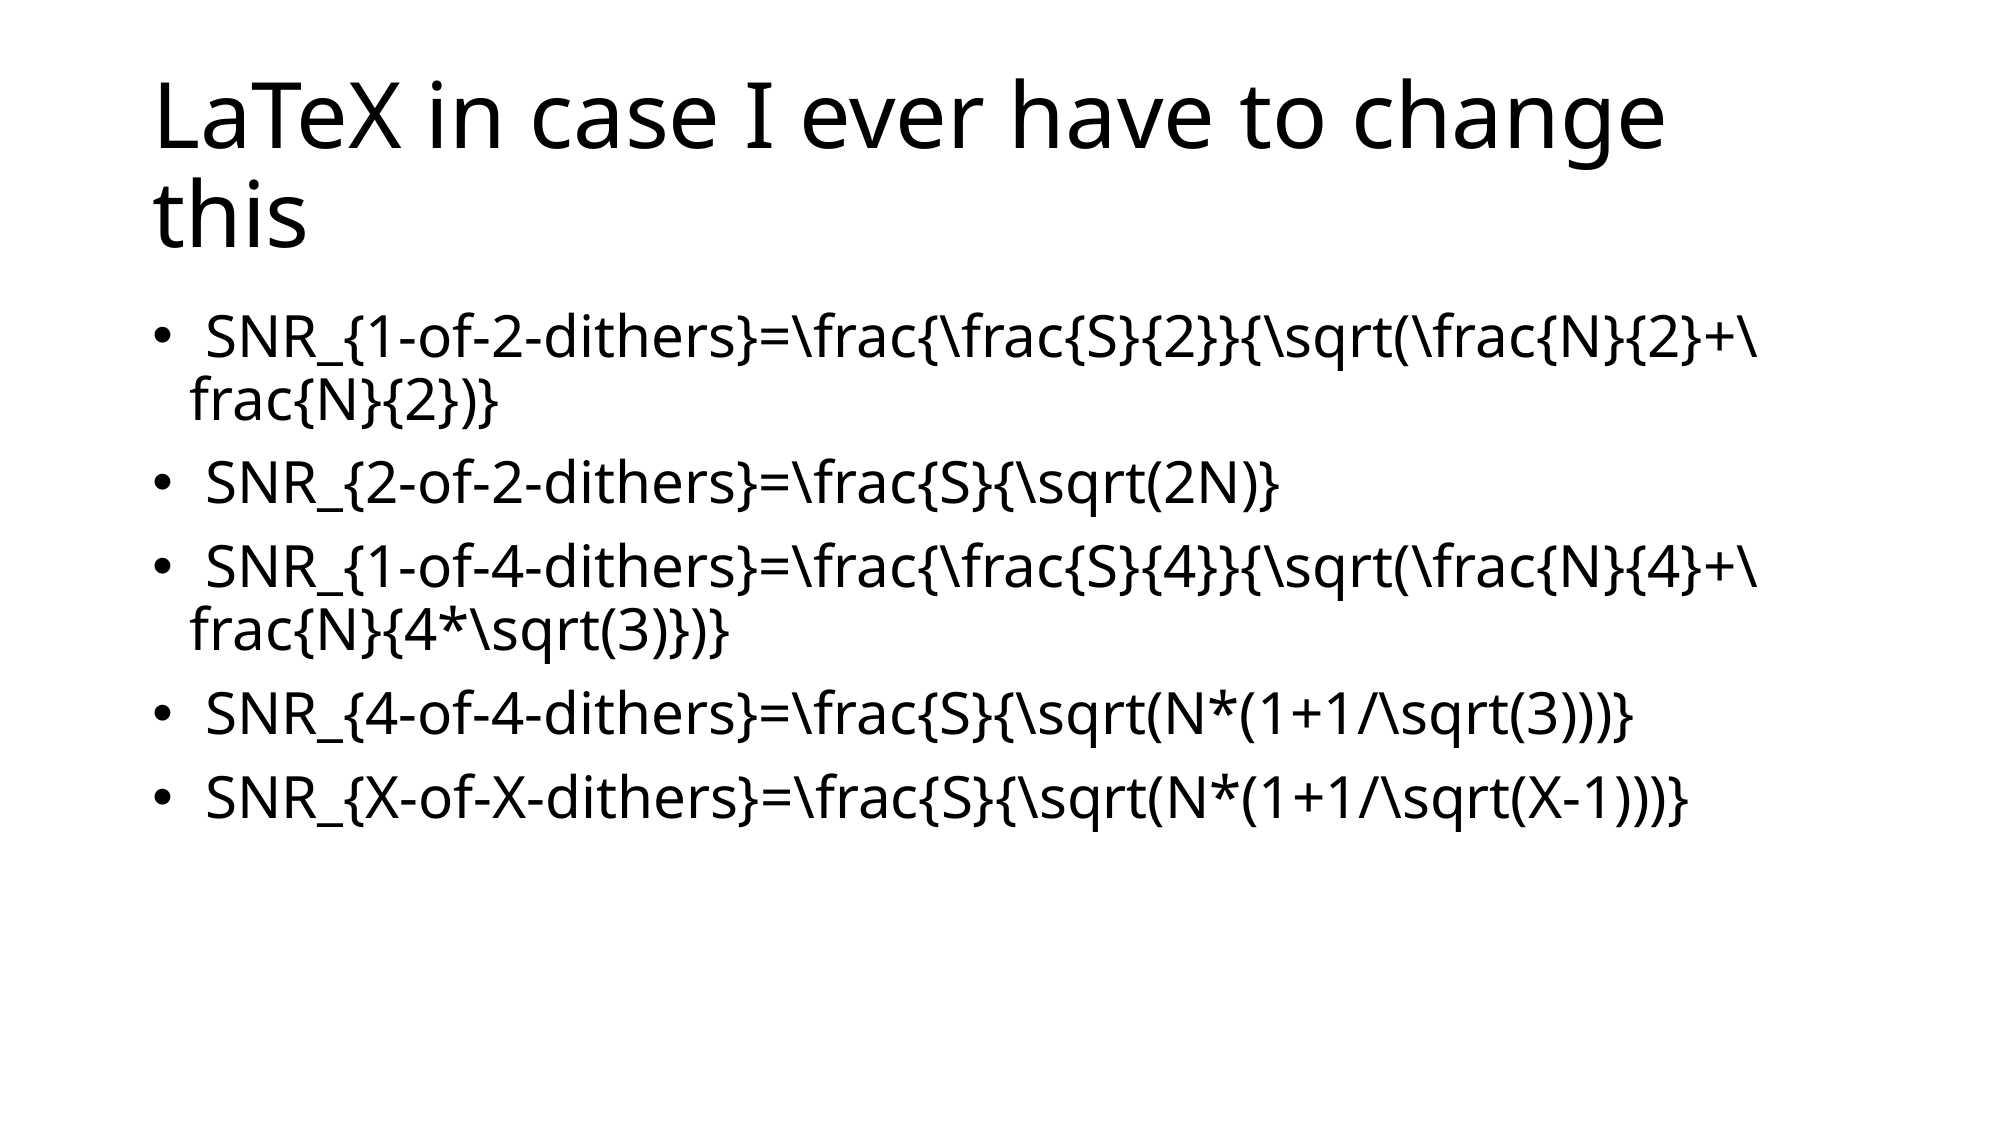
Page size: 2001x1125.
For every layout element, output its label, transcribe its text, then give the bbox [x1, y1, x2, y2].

title LaTeX in case I ever have to change this [137, 59, 1863, 278]
list SNR_{1-of-2-dithers}=\frac{\frac{S}{2}}{\sqrt(\frac{N}{2}+\frac{N}{2})} SNR_{2-of-2-dithers}=\frac{S}{\sqrt(2N)} SNR_{1-of-4-dithers}=\frac{\frac{S}{4}}{\sqrt(\frac{N}{4}+\frac{N}{4*\sqrt(3)})} SNR_{4-of-4-dithers}=\frac{S}{\sqrt(N*(1+1/\sqrt(3)))} SNR_{X-of-X-dithers}=\frac{S}{\sqrt(N*(1+1/\sqrt(X-1)))} [137, 299, 1863, 1014]
